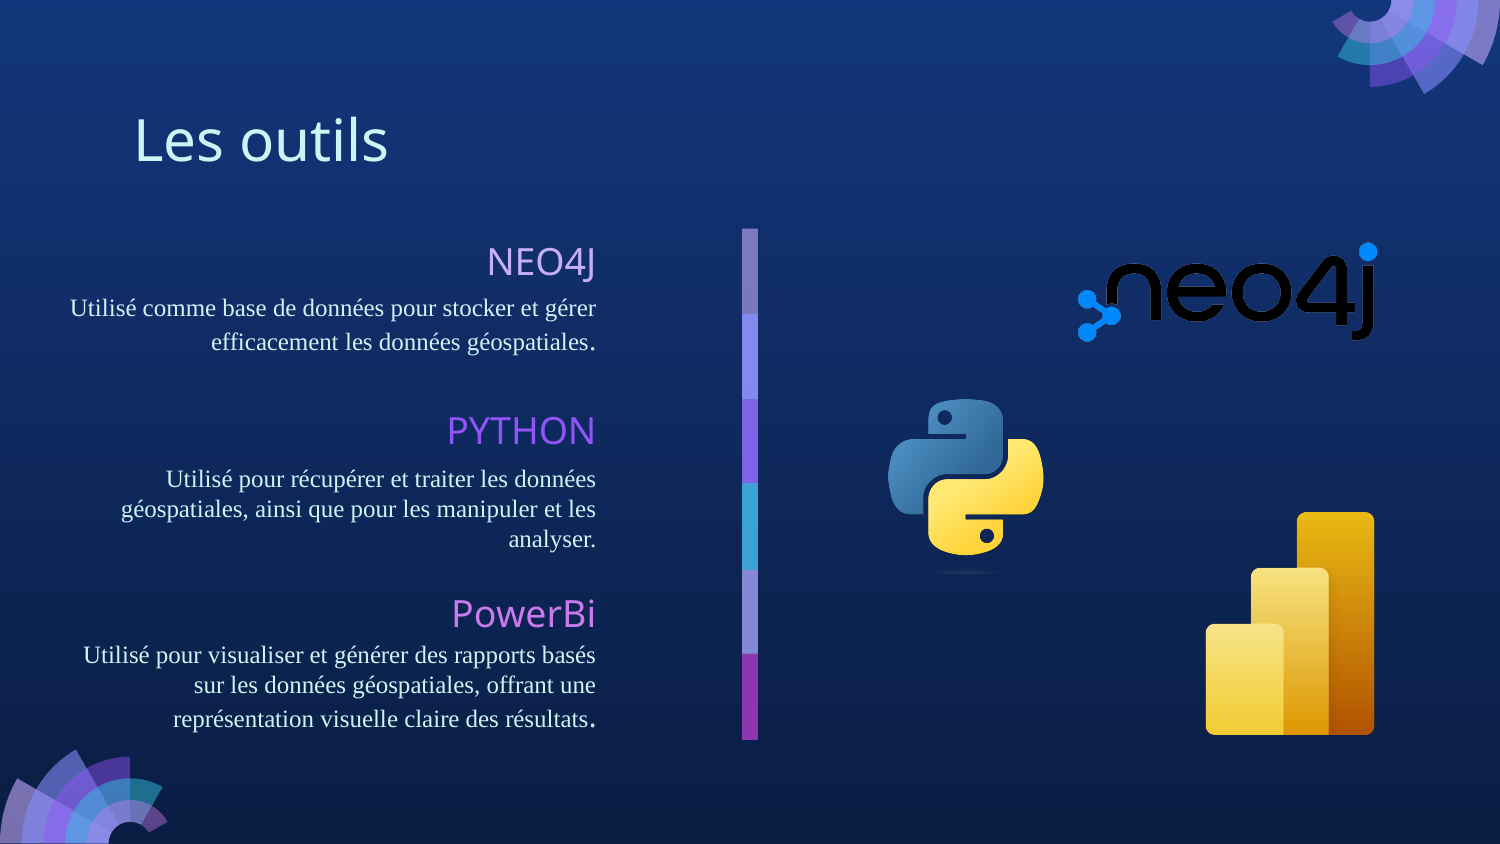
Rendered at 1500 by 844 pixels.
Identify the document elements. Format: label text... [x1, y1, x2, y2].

subtitle Utilisé pour récupérer et traiter les données géospatiales, ainsi que pour les manipuler et les analyser. [33, 447, 612, 512]
subtitle PYTHON [231, 403, 612, 468]
picture [888, 398, 1049, 575]
picture [1072, 233, 1383, 351]
picture [1178, 511, 1402, 736]
subtitle Utilisé pour visualiser et générer des rapports basés sur les données géospatiales, offrant une représentation visuelle claire des résultats. [33, 623, 612, 724]
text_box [741, 228, 759, 741]
subtitle Utilisé comme base de données pour stocker et gérer efficacement les données géospatiales. [0, 276, 612, 380]
subtitle PowerBi [231, 585, 612, 623]
title Les outils [118, 88, 1382, 183]
subtitle NEO4J [231, 233, 612, 276]
